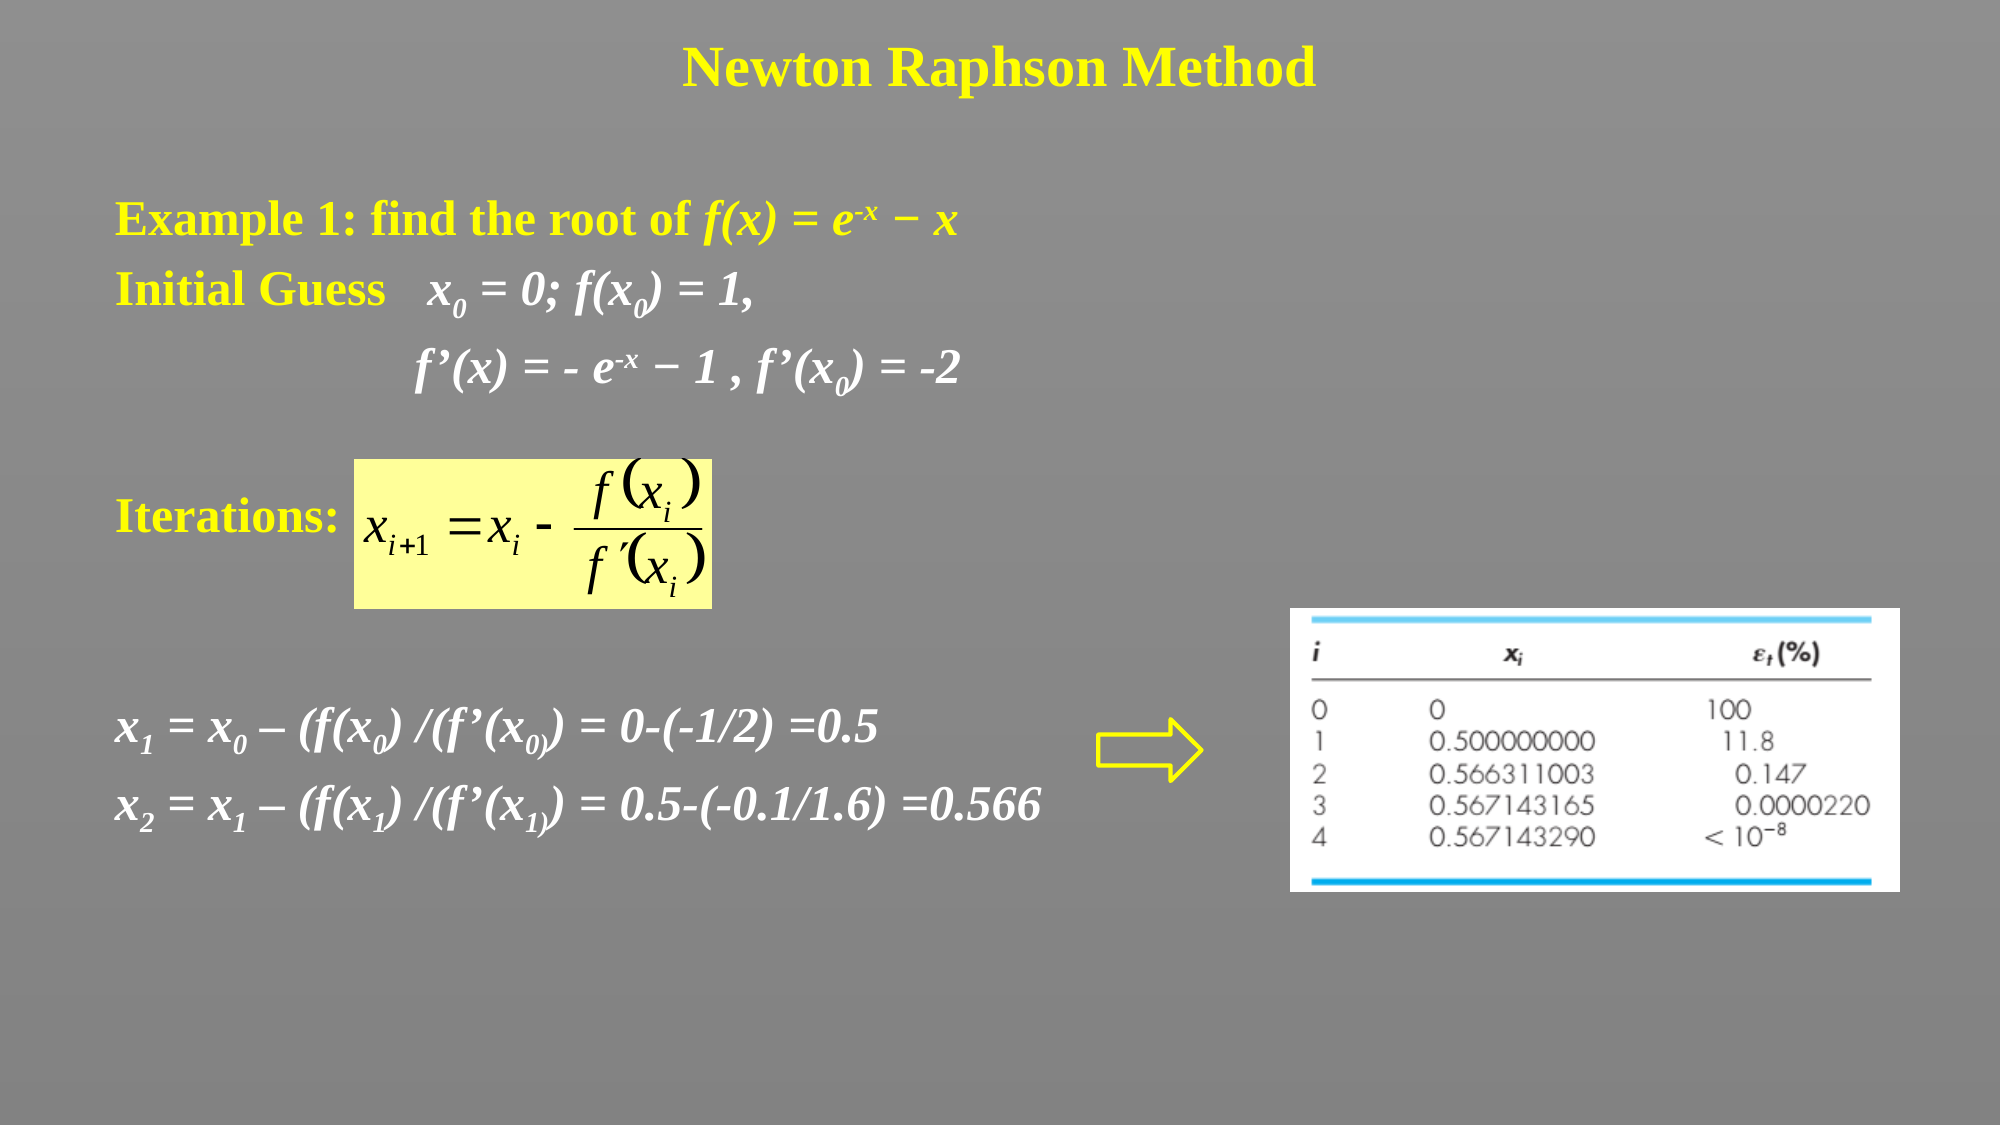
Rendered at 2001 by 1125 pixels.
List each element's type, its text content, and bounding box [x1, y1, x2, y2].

text_box [1098, 719, 1202, 782]
list Example 1: find the root of f(x) = e-x − x Initial Guess x0 = 0; f(x0) = 1, f’(x) = - e-x − 1 , f’(x0) = -2 Iterations: x1 = x0 – (f(x0) /(f’(x0)) = 0-(-1/2) =0.5 x2 = x1 – (f(x1) /(f’(x1)) = 0.5-(-0.1/1.6) =0.566 [99, 178, 1900, 818]
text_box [354, 458, 712, 609]
picture [1290, 608, 1901, 892]
title Newton Raphson Method [99, 0, 1900, 127]
